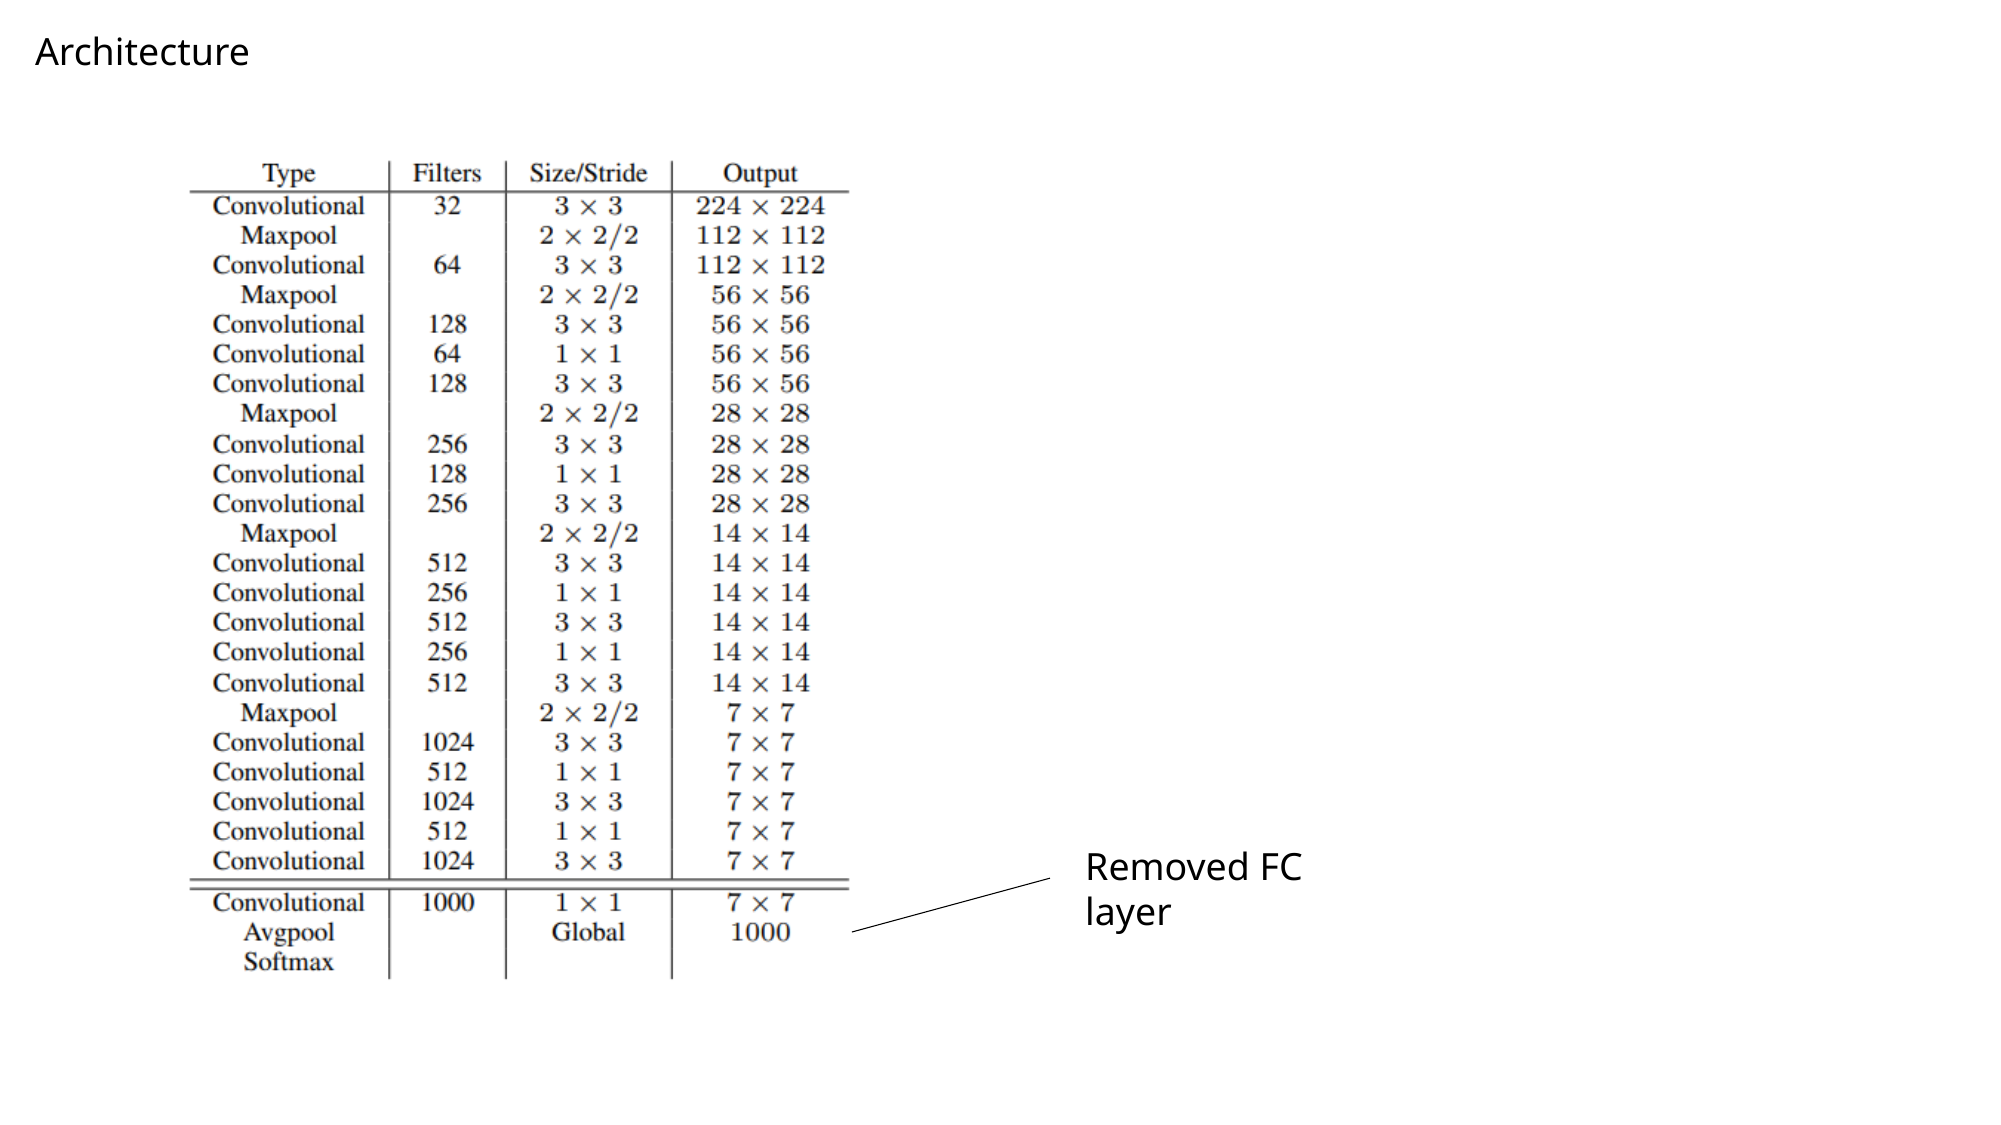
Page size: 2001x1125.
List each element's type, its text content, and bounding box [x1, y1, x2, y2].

text_box Removed FC layer [1070, 835, 1399, 941]
text_box Architecture [20, 20, 339, 80]
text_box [851, 878, 1050, 932]
picture [144, 118, 888, 1006]
